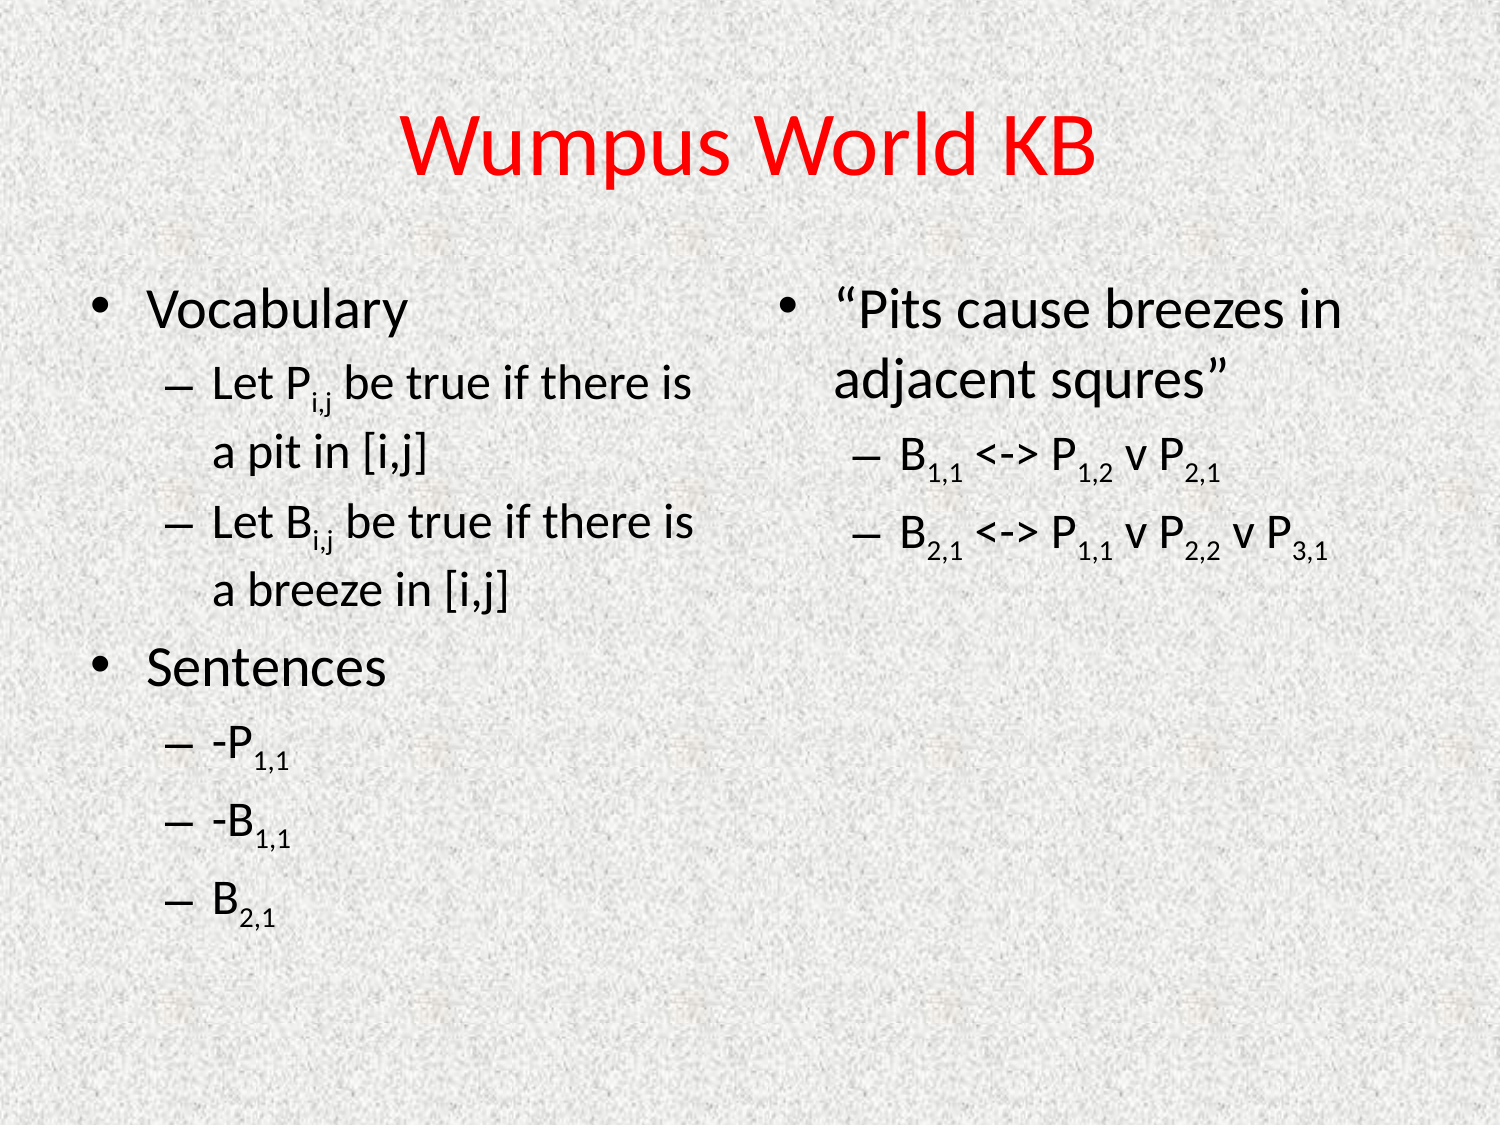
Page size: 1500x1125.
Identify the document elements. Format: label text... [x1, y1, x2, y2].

list “Pits cause breezes in adjacent squres” B1,1 <-> P1,2 v P2,1 B2,1 <-> P1,1 v P2,2 v P3,1 [762, 262, 1425, 1005]
title Wumpus World KB [75, 45, 1425, 233]
picture [0, 0, 1500, 1125]
list Vocabulary Let Pi,j be true if there is a pit in [i,j] Let Bi,j be true if there is a breeze in [i,j] Sentences -P1,1 -B1,1 B2,1 [75, 262, 738, 1005]
